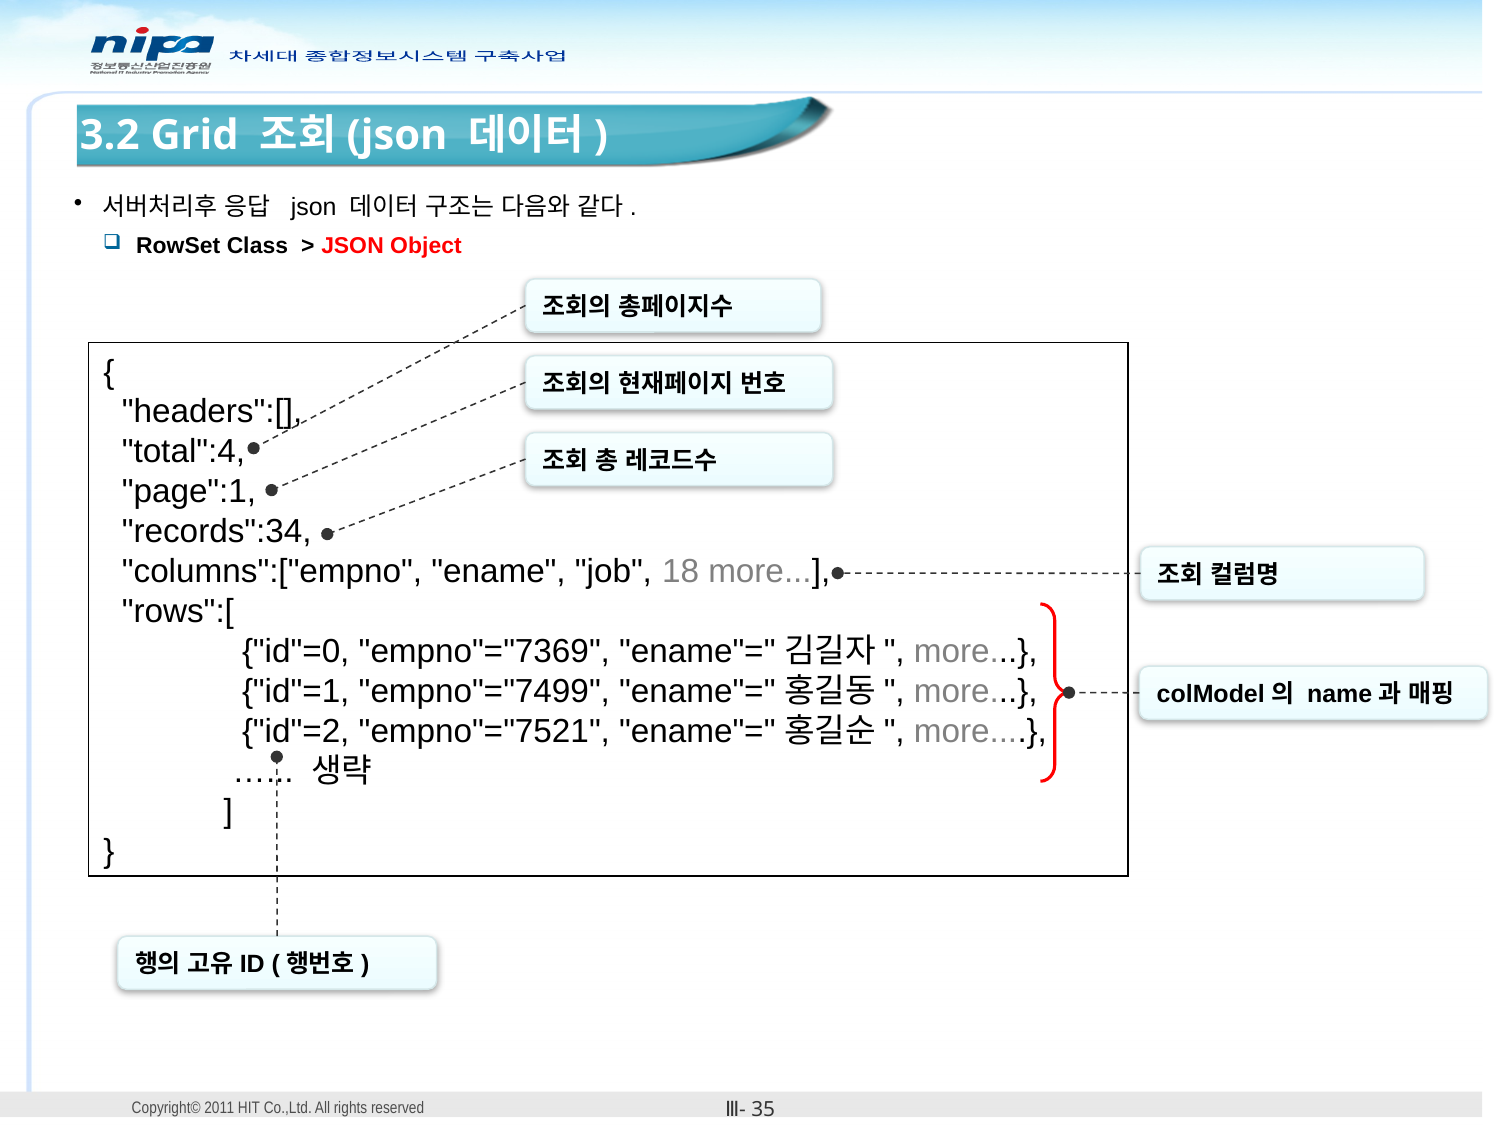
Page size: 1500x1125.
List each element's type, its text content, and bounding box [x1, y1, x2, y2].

text_box [1040, 603, 1063, 782]
text_box 조회 컬럼명 [1139, 545, 1425, 601]
text_box 행의 고유ID (행번호) [116, 935, 438, 991]
text_box colModel의 name과 매핑 [1138, 665, 1489, 721]
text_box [253, 305, 526, 449]
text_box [76, 88, 857, 173]
text_box [256, 639, 297, 759]
text_box [127, 475, 274, 506]
text_box [693, 558, 840, 589]
text_box 조회의 현재페이지 번호 [531, 354, 834, 410]
text_box [183, 519, 328, 550]
text_box 서버처리후 응답 json 데이터 구조는 다음와 같다. RowSet Class > JSON Object [58, 177, 809, 266]
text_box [271, 381, 526, 491]
text_box [713, 709, 791, 762]
text_box { "headers":[], "total":4, "page":1, "records":34, "columns":["empno", "ename", "job", 18 more...], "rows":[ {"id"=0, "empno"="7369", "ename"="김길자", more...}, {"id"=1, "empno"="7499", "ename"="홍길동", more...}, {"id"=2, "empno"="7521", "ename"="홍길순", more....}, …... 생략 ] } [88, 342, 1128, 877]
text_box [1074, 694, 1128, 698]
text_box 조회의 총페이지수 [524, 278, 822, 333]
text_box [327, 458, 526, 535]
text_box 조회 총 레코드수 [530, 431, 834, 487]
picture [0, 0, 1483, 1125]
text_box [109, 433, 256, 464]
